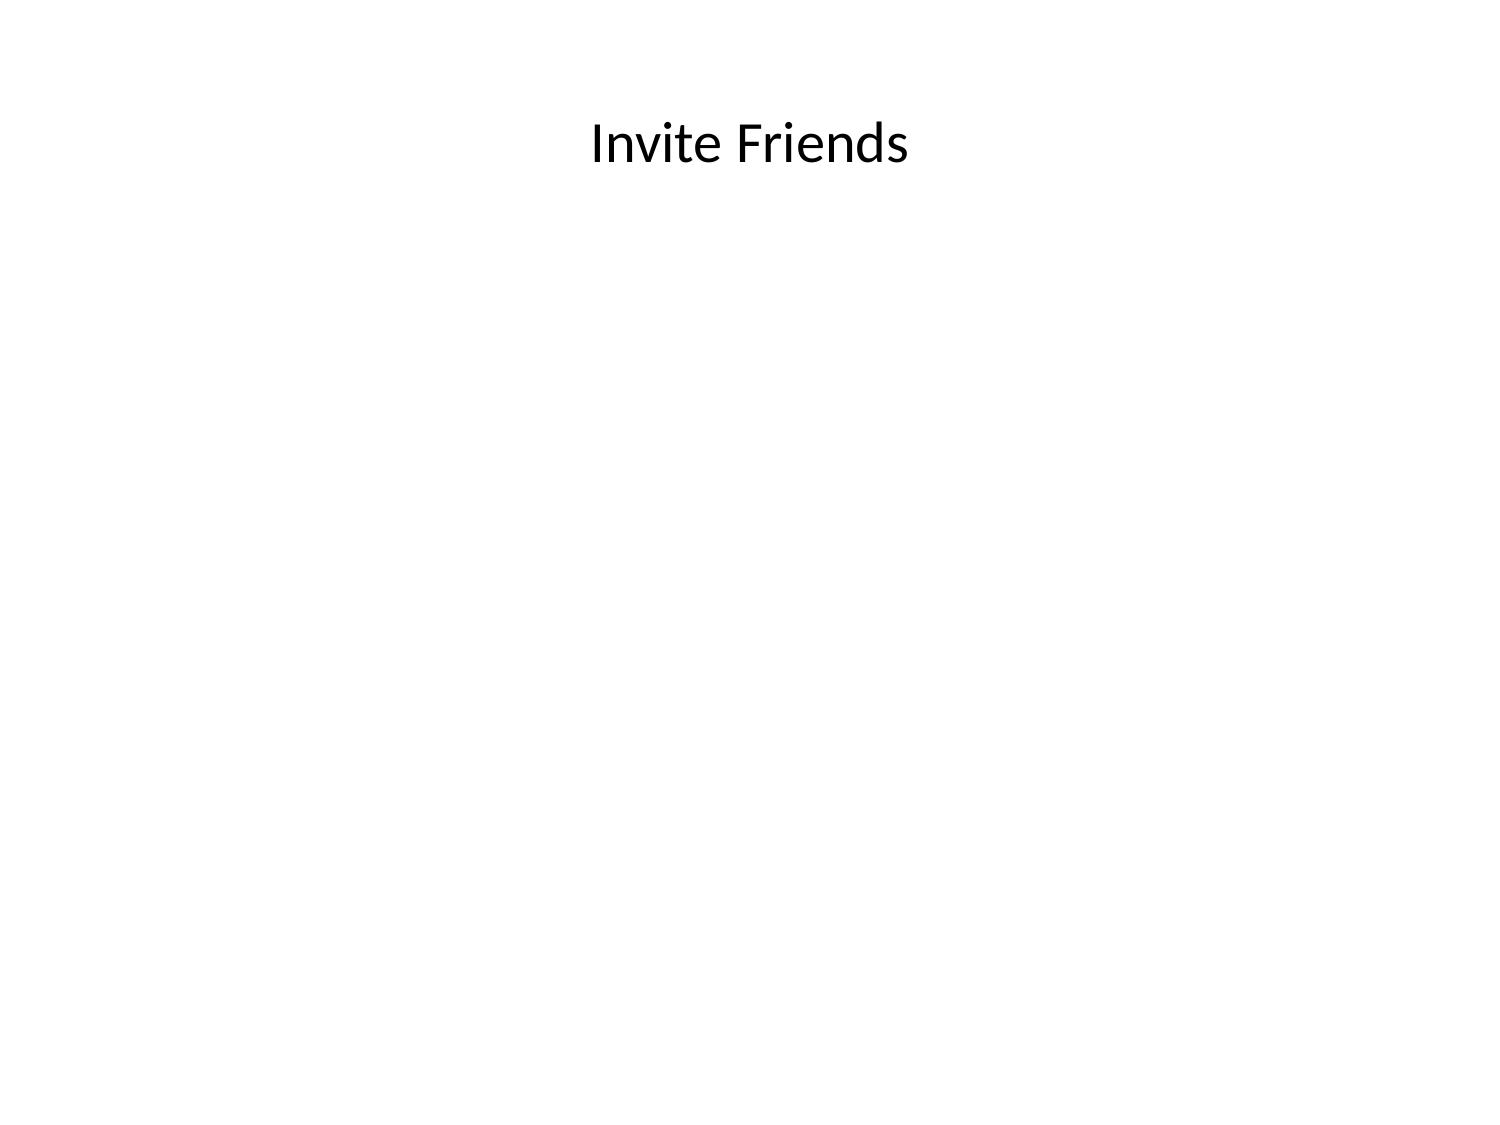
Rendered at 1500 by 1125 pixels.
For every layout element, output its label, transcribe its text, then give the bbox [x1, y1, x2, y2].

title Invite Friends [75, 45, 1425, 233]
